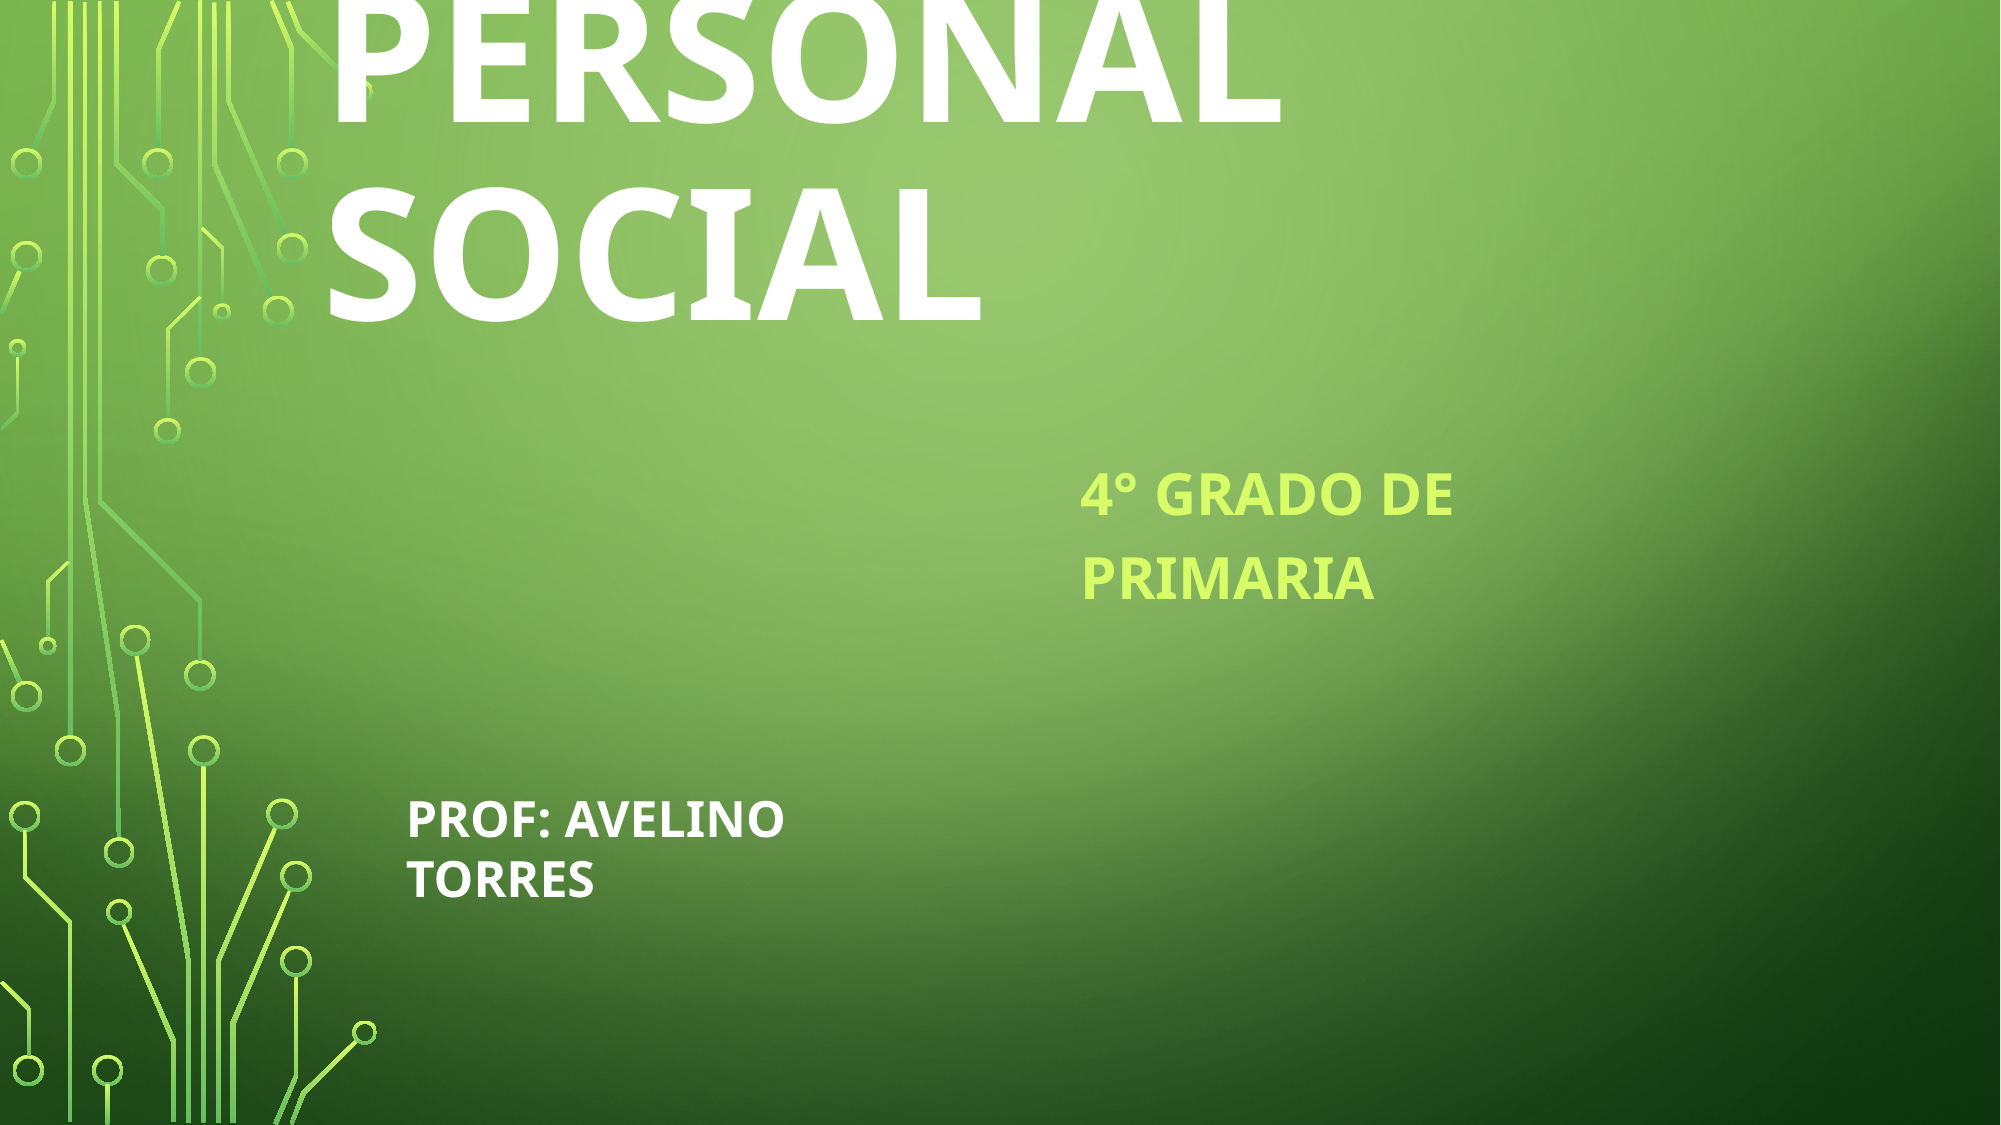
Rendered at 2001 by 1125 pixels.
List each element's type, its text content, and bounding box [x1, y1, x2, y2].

subtitle 4° grado de primaria [1065, 435, 1749, 525]
text_box PROF: AVELINO TORRES [391, 780, 952, 916]
title Personal social [307, 184, 1824, 368]
